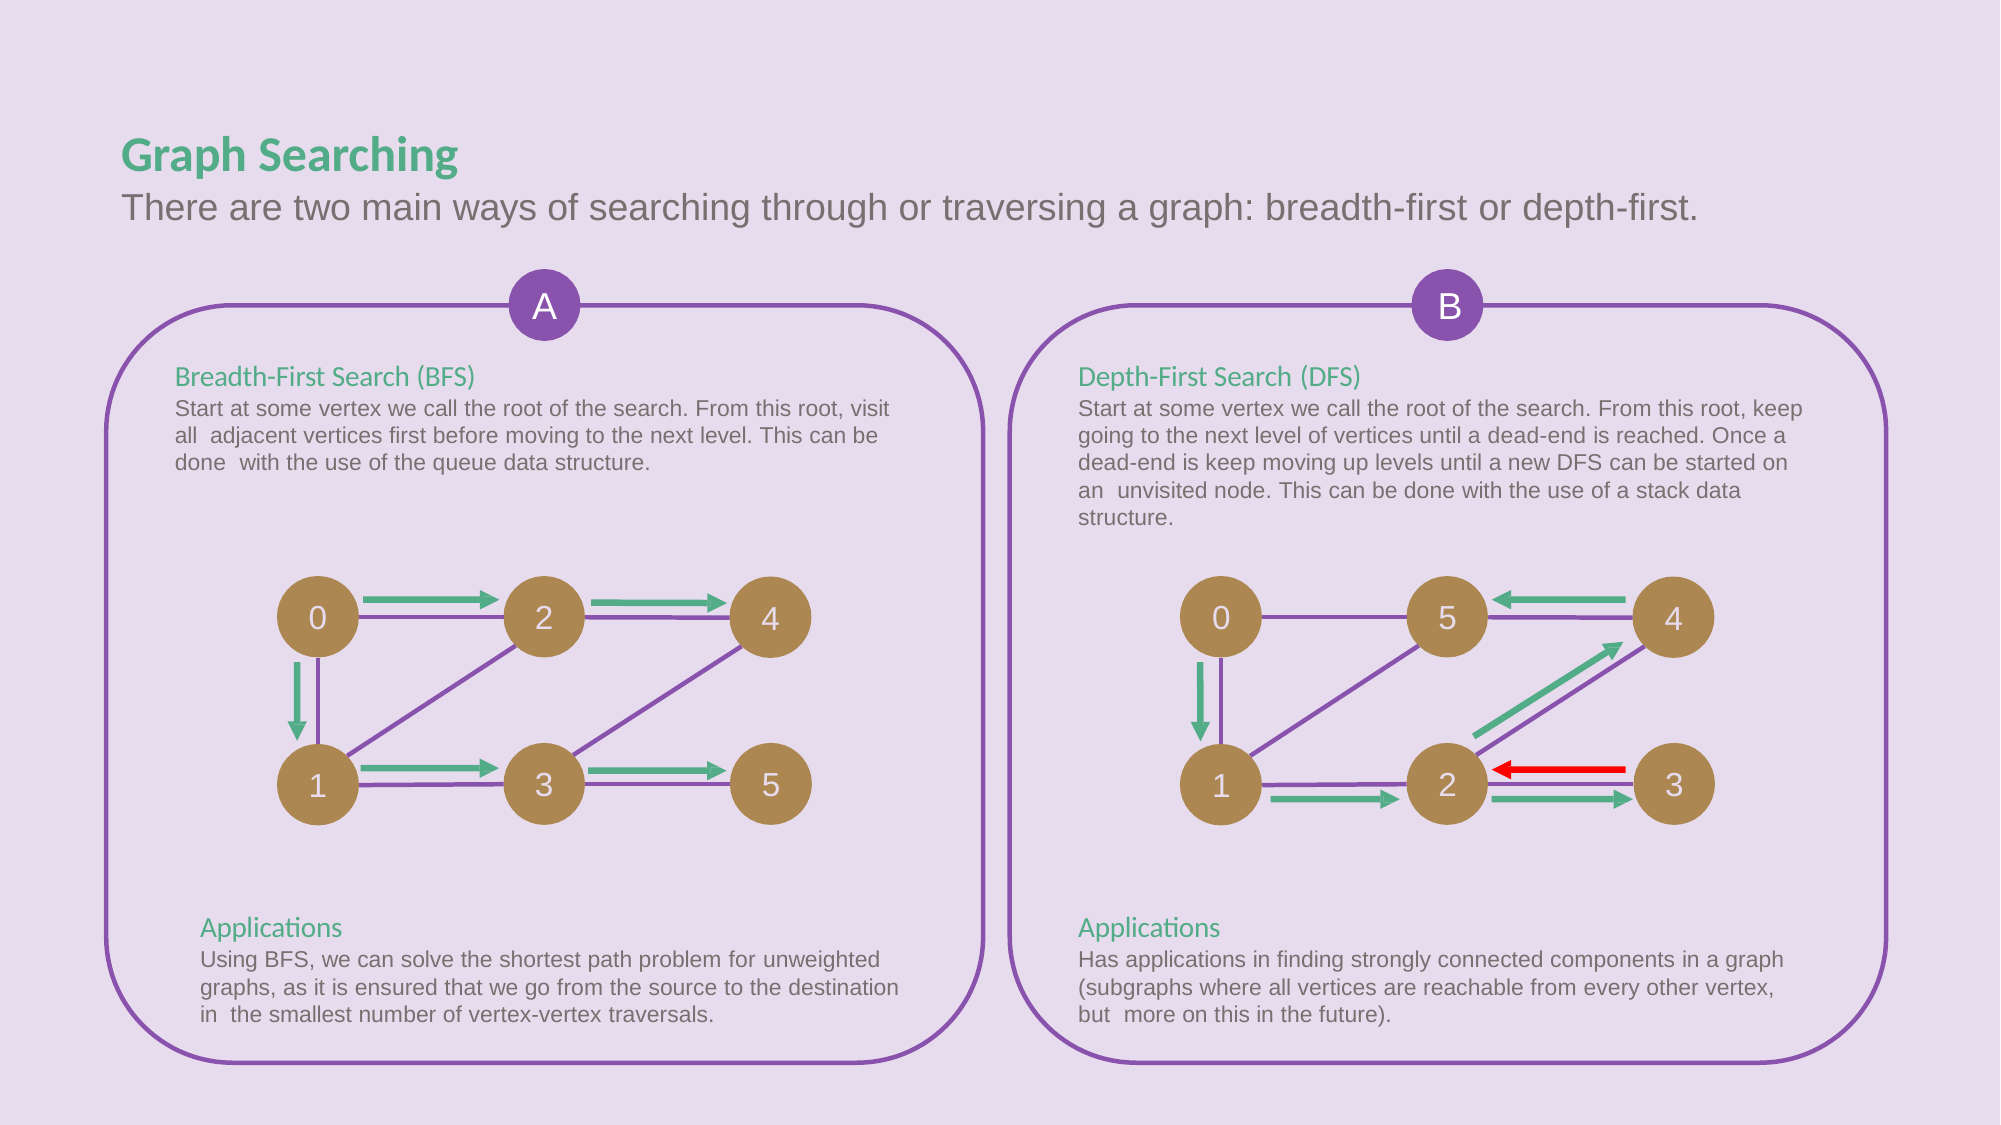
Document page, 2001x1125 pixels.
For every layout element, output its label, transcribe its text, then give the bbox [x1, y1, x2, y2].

text_box 3 [1663, 761, 1687, 804]
text_box [1009, 305, 1887, 1063]
title Graph Searching There are two main ways of searching through or traversing a graph: breadth-first or depth-first. [119, 119, 1704, 310]
text_box [1491, 759, 1626, 780]
text_box [1420, 270, 1483, 340]
text_box [1633, 742, 1715, 825]
text_box [1472, 641, 1624, 740]
text_box [360, 758, 500, 778]
text_box 3 [532, 761, 556, 804]
text_box Breadth-First Search (BFS) Start at some vertex we call the root of the search. From this root, visit all adjacent vertices first before moving to the next level. This can be done with the use of the queue data structure. [172, 354, 914, 476]
text_box 1 [1209, 761, 1233, 805]
text_box [276, 743, 359, 826]
text_box 5 [759, 761, 783, 804]
text_box 2 [532, 593, 556, 637]
text_box [1491, 789, 1634, 809]
text_box [1270, 789, 1400, 809]
text_box [729, 576, 812, 658]
text_box [1179, 743, 1262, 826]
text_box [276, 576, 359, 658]
text_box 5 [1436, 593, 1460, 637]
text_box 2 [1436, 761, 1460, 804]
text_box [106, 305, 984, 1063]
text_box [509, 270, 572, 340]
text_box Applications Has applications in finding strongly connected components in a graph (subgraphs where all vertices are reachable from every other vertex, but more on this in the future). [1076, 906, 1810, 1028]
text_box 0 [1209, 593, 1233, 637]
text_box [363, 589, 500, 610]
text_box [503, 742, 585, 825]
text_box [1632, 576, 1715, 658]
text_box [503, 576, 585, 658]
text_box [588, 760, 727, 781]
text_box [1179, 576, 1262, 658]
text_box 0 [306, 593, 330, 637]
text_box 1 [306, 761, 330, 805]
text_box [287, 662, 307, 741]
text_box A B [530, 279, 1463, 327]
text_box [1190, 662, 1211, 742]
text_box [1406, 742, 1488, 825]
text_box Depth-First Search (DFS) Start at some vertex we call the root of the search. From this root, keep going to the next level of vertices until a dead-end is reached. Once a dead-end is keep moving up levels until a new DFS can be started on an unvisited node. This can be done with the use of a stack data structure. [1076, 354, 1817, 531]
text_box [1406, 576, 1488, 658]
text_box 4 [759, 594, 783, 637]
text_box 4 [1662, 594, 1686, 637]
text_box [1491, 589, 1626, 610]
text_box [591, 593, 727, 613]
text_box Applications Using BFS, we can solve the shortest path problem for unweighted graphs, as it is ensured that we go from the source to the destination in the smallest number of vertex-vertex traversals. [197, 906, 919, 1028]
text_box [729, 742, 812, 825]
